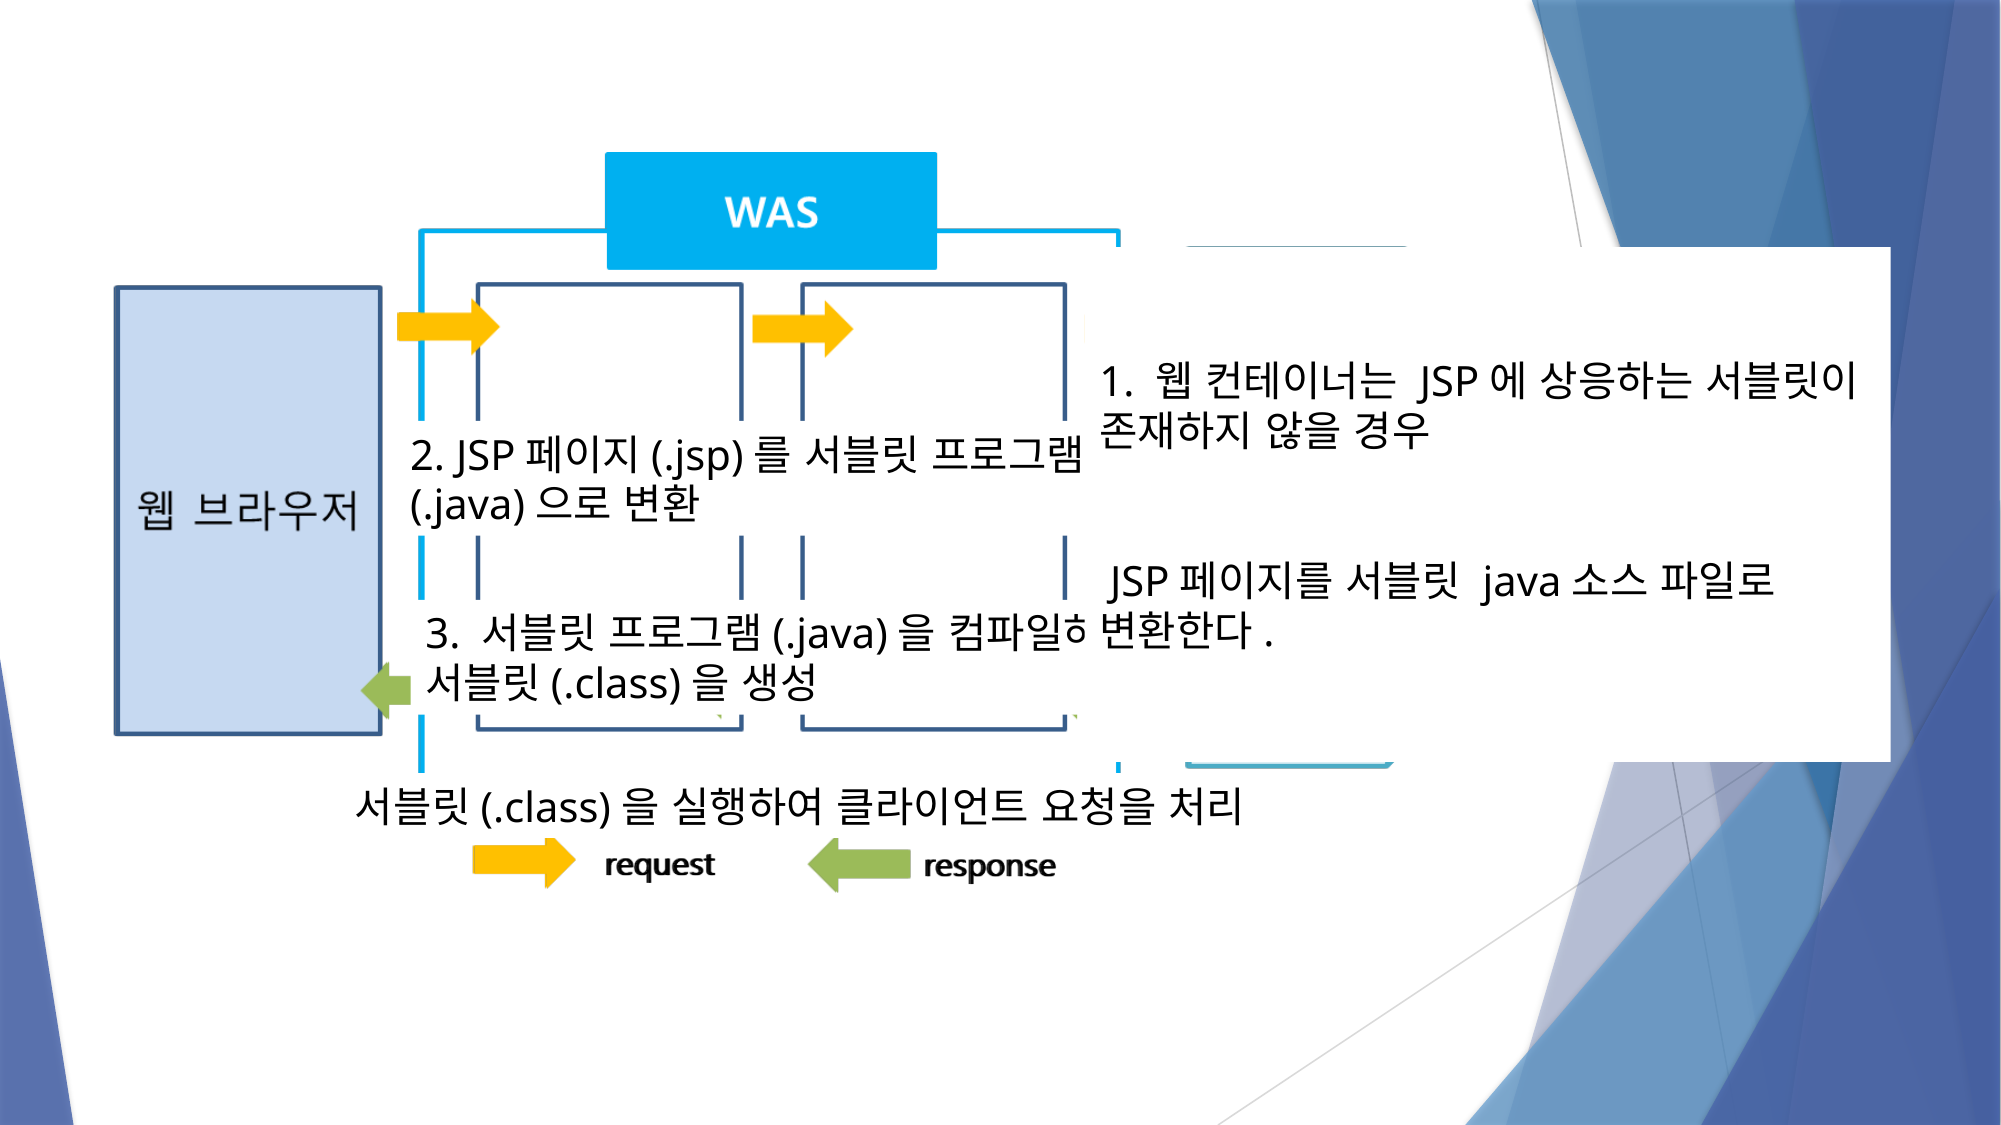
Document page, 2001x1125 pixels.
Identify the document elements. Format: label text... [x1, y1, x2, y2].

text_box 1. 웹 컨테이너는 JSP에 상응하는 서블릿이 존재하지 않을 경우 JSP페이지를 서블릿 java소스 파일로 변환한다. [1710, 247, 1891, 762]
picture [106, 151, 1703, 904]
picture [798, 197, 817, 228]
picture [725, 197, 766, 227]
picture [766, 197, 794, 227]
